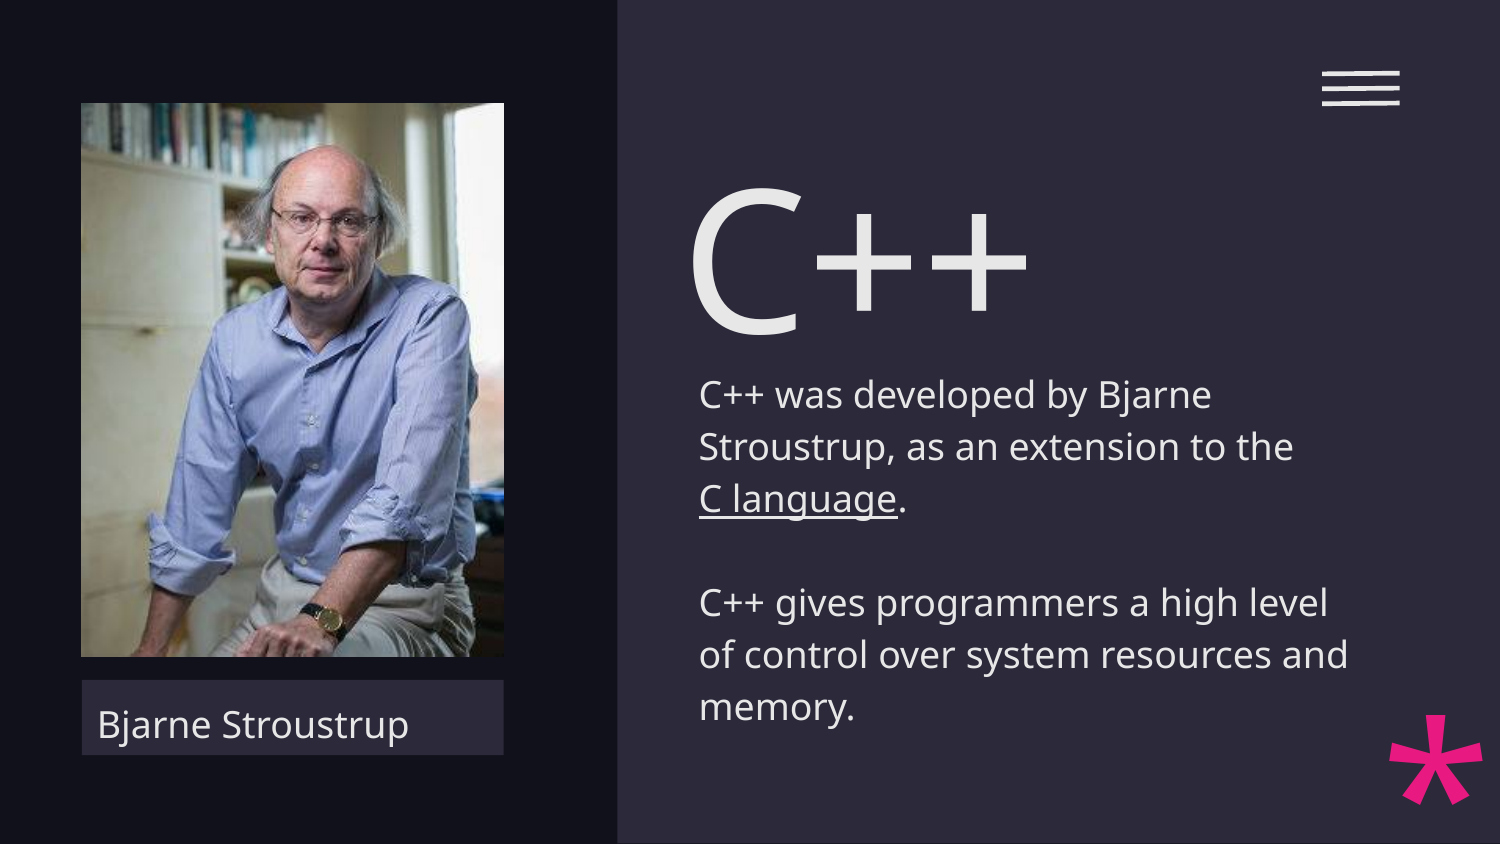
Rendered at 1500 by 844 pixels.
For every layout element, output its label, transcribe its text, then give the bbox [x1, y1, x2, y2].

text_box C++ gives programmers a high level of control over system resources and memory. [683, 557, 1374, 748]
title C++ [666, 65, 1357, 389]
text_box Bjarne Stroustrup [81, 679, 504, 756]
subtitle C++ was developed by Bjarne Stroustrup, as an extension to the C language. [683, 349, 1374, 525]
picture [81, 103, 504, 657]
text_box * [1366, 652, 1452, 783]
